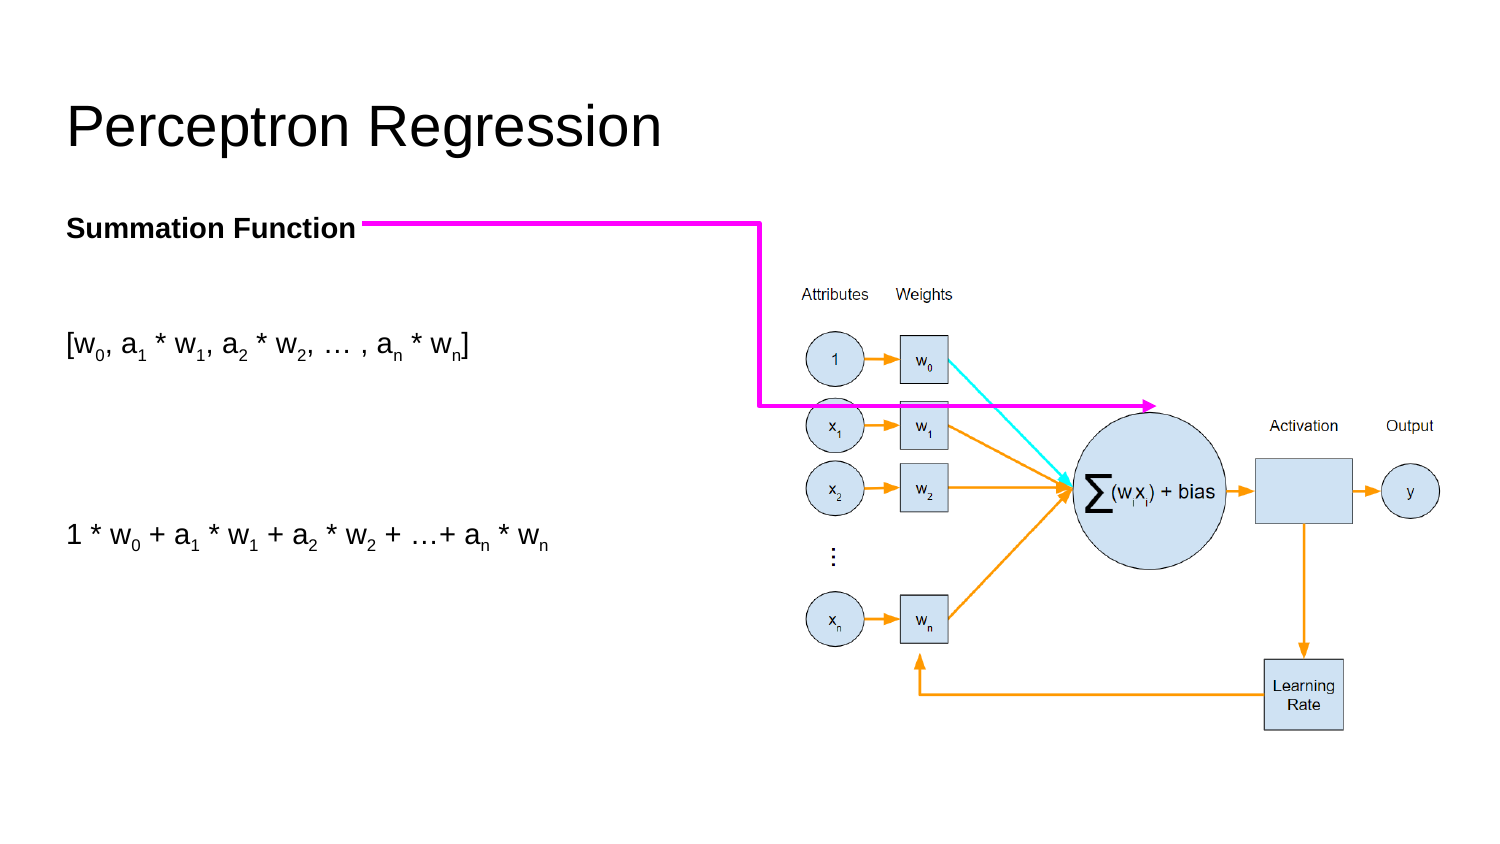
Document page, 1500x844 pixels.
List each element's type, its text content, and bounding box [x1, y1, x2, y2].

list Summation Function [w0, a1 * w1, a2 * w2, … , an * wn] 1 * w0 + a1 * w1 + a2 * w2 + …+ an * wn [51, 189, 708, 750]
picture [792, 282, 1450, 737]
title Perceptron Regression [51, 72, 1449, 167]
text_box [361, 222, 1157, 407]
